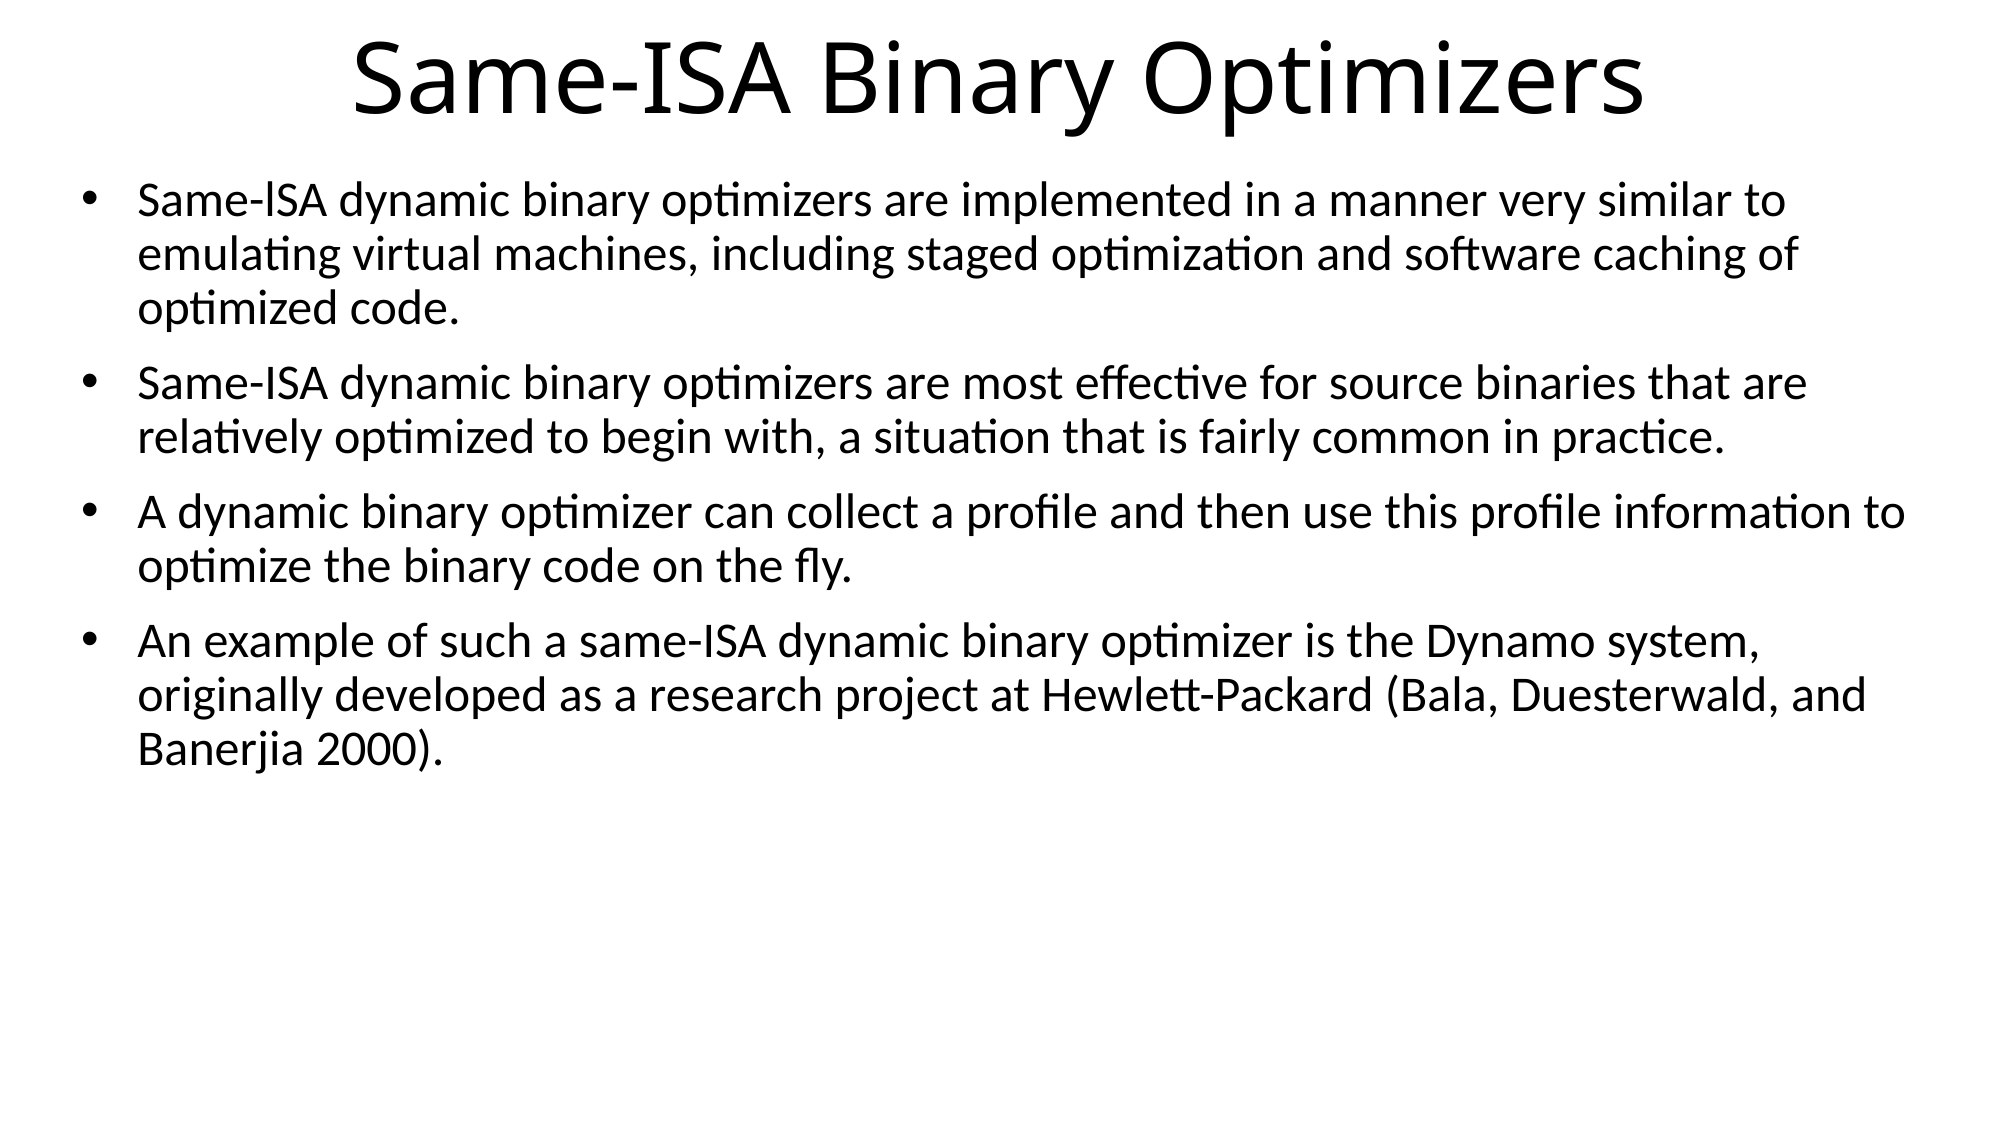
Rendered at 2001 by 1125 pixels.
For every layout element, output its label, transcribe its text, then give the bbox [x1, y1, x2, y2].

title Same-ISA Binary Optimizers [249, 19, 1750, 143]
subtitle Same-lSA dynamic binary optimizers are implemented in a manner very similar to emulating virtual machines, including staged optimization and software caching of optimized code. Same-ISA dynamic binary optimizers are most effective for source binaries that are relatively optimized to begin with, a situation that is fairly common in practice. A dynamic binary optimizer can collect a profile and then use this profile information to optimize the binary code on the fly. An example of such a same-ISA dynamic binary optimizer is the Dynamo system, originally developed as a research project at Hewlett-Packard (Bala, Duesterwald, and Banerjia 2000). [66, 166, 1940, 1052]
